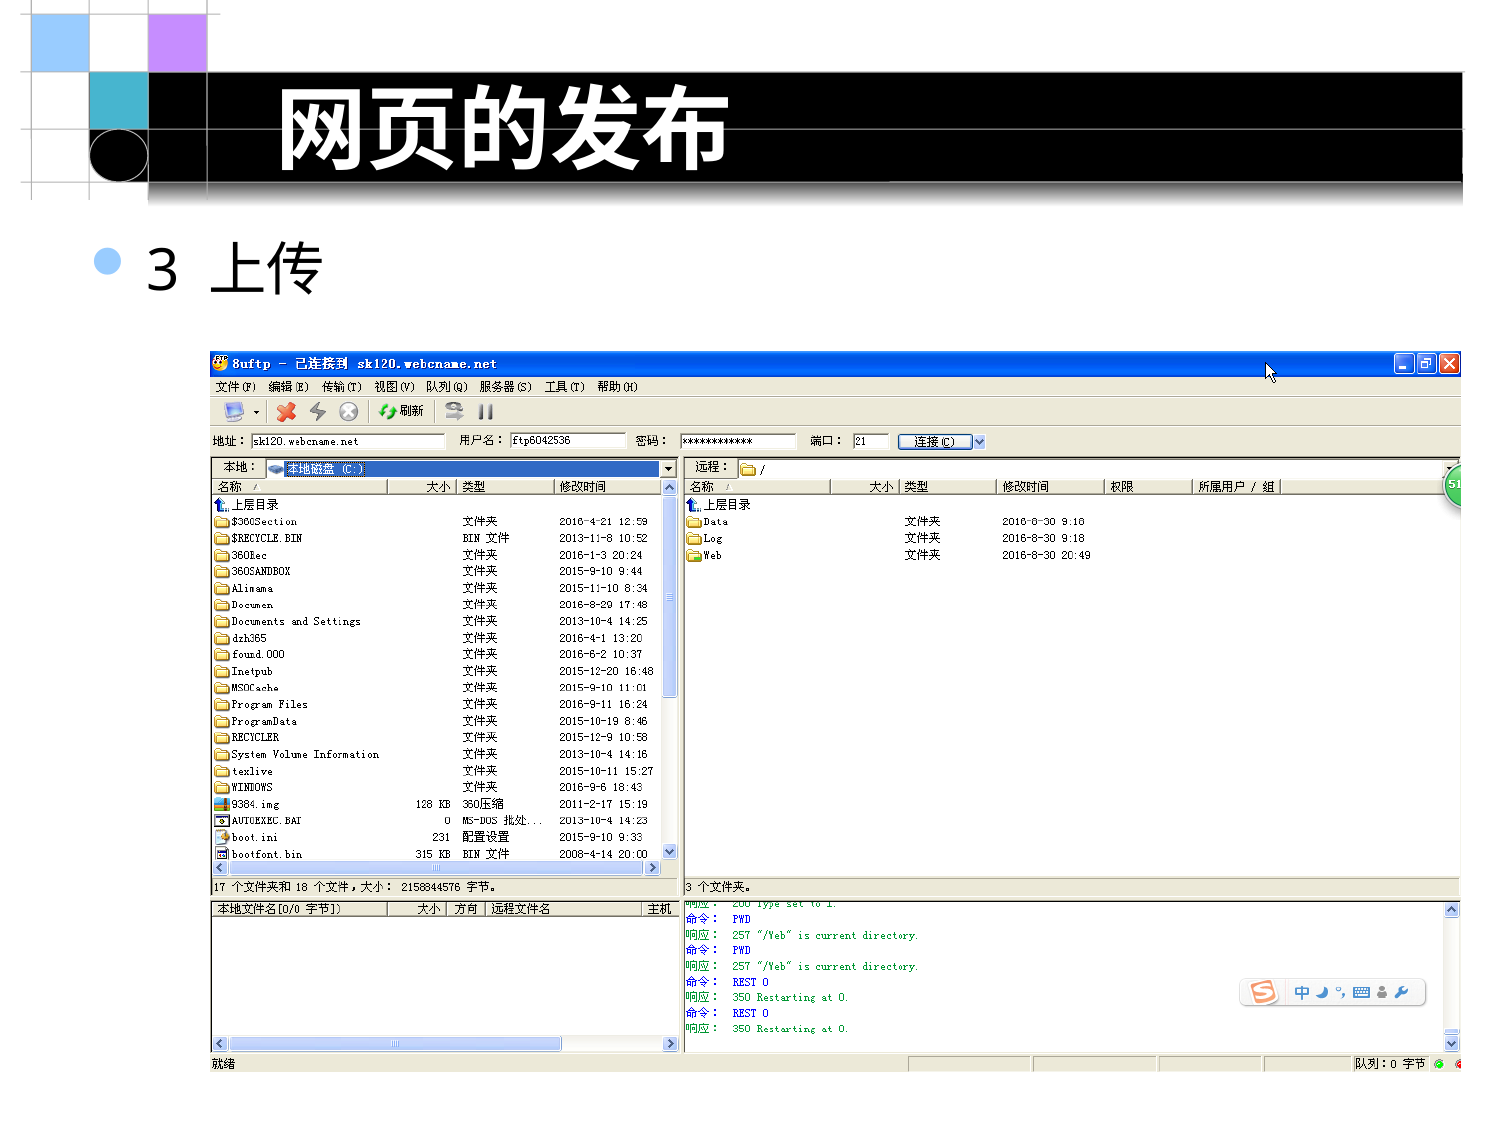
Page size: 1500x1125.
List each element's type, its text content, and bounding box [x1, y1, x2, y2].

list 3 上传 [74, 224, 1426, 1038]
title 网页的发布 [259, 66, 1500, 185]
picture [210, 351, 1461, 1073]
